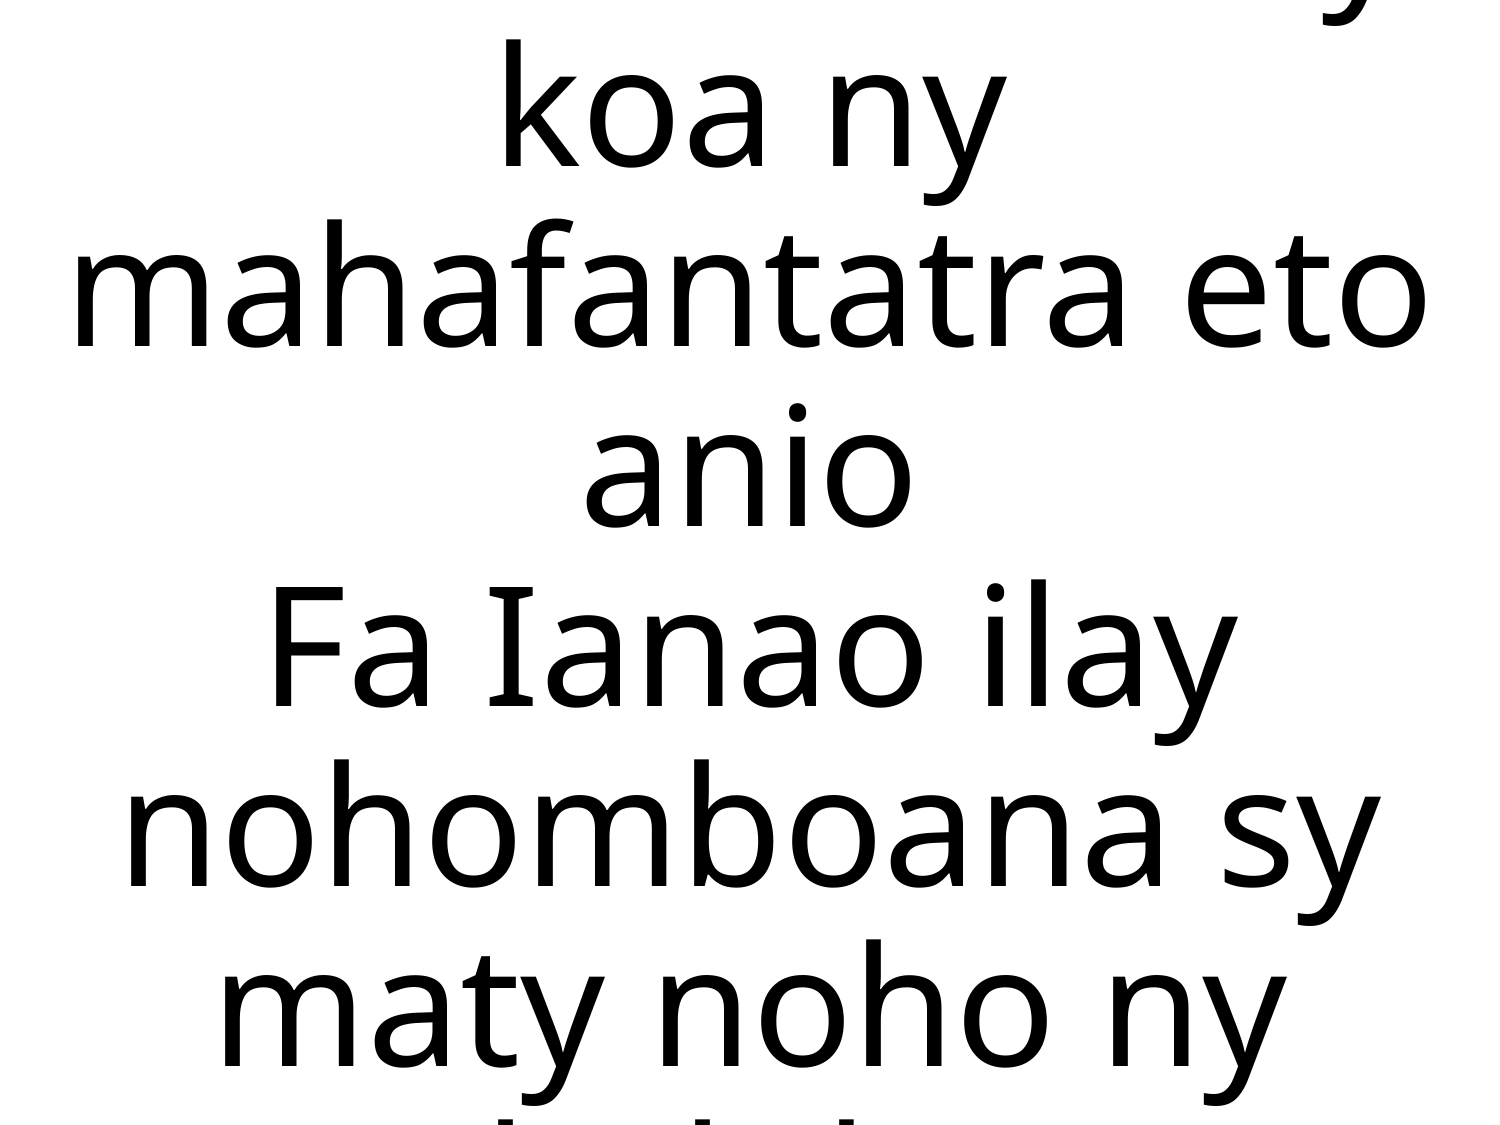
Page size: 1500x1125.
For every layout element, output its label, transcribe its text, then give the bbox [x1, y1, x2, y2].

title Hafaliana ho ahy koa ny mahafantatra eto anio Fa Ianao ilay nohomboana sy maty noho ny heloko [0, 0, 1500, 1125]
